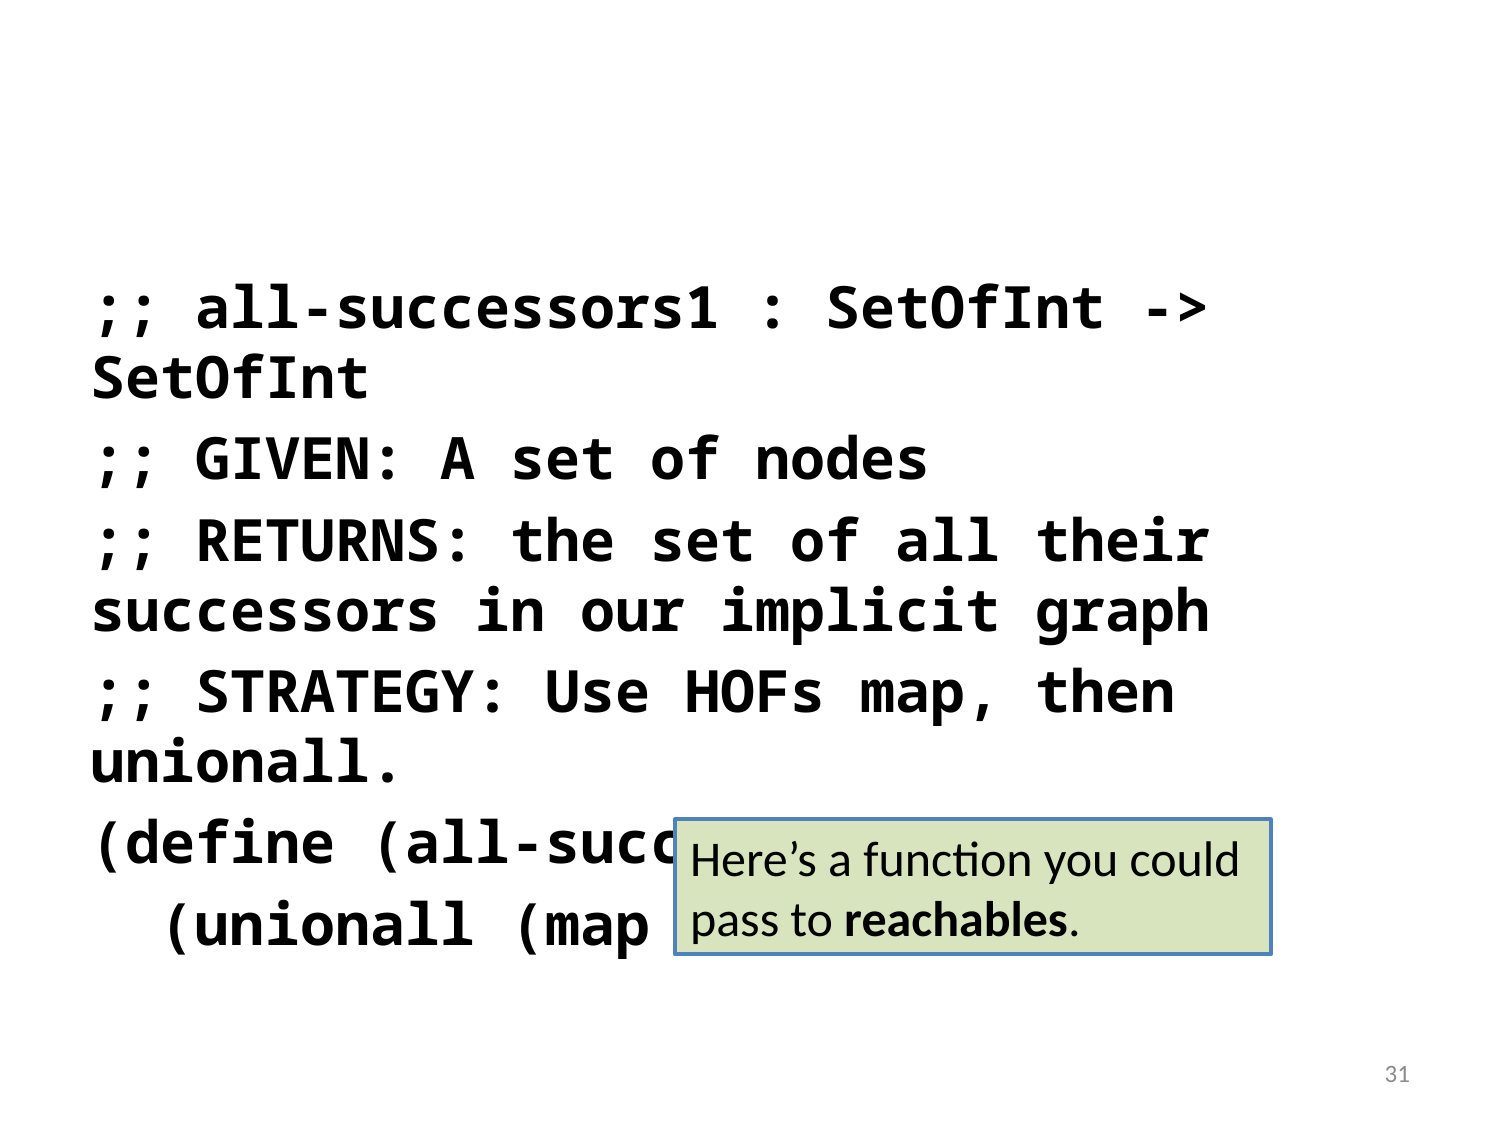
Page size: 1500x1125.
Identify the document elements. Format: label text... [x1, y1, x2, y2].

slide_number 31 [1074, 1042, 1425, 1103]
list ;; all-successors1 : SetOfInt -> SetOfInt ;; GIVEN: A set of nodes ;; RETURNS: the set of all their successors in our implicit graph ;; STRATEGY: Use HOFs map, then unionall. (define (all-successors1 ns) (unionall (map successors1 ns))) [75, 262, 1425, 1005]
text_box Here’s a function you could pass to reachables. [673, 817, 1273, 956]
